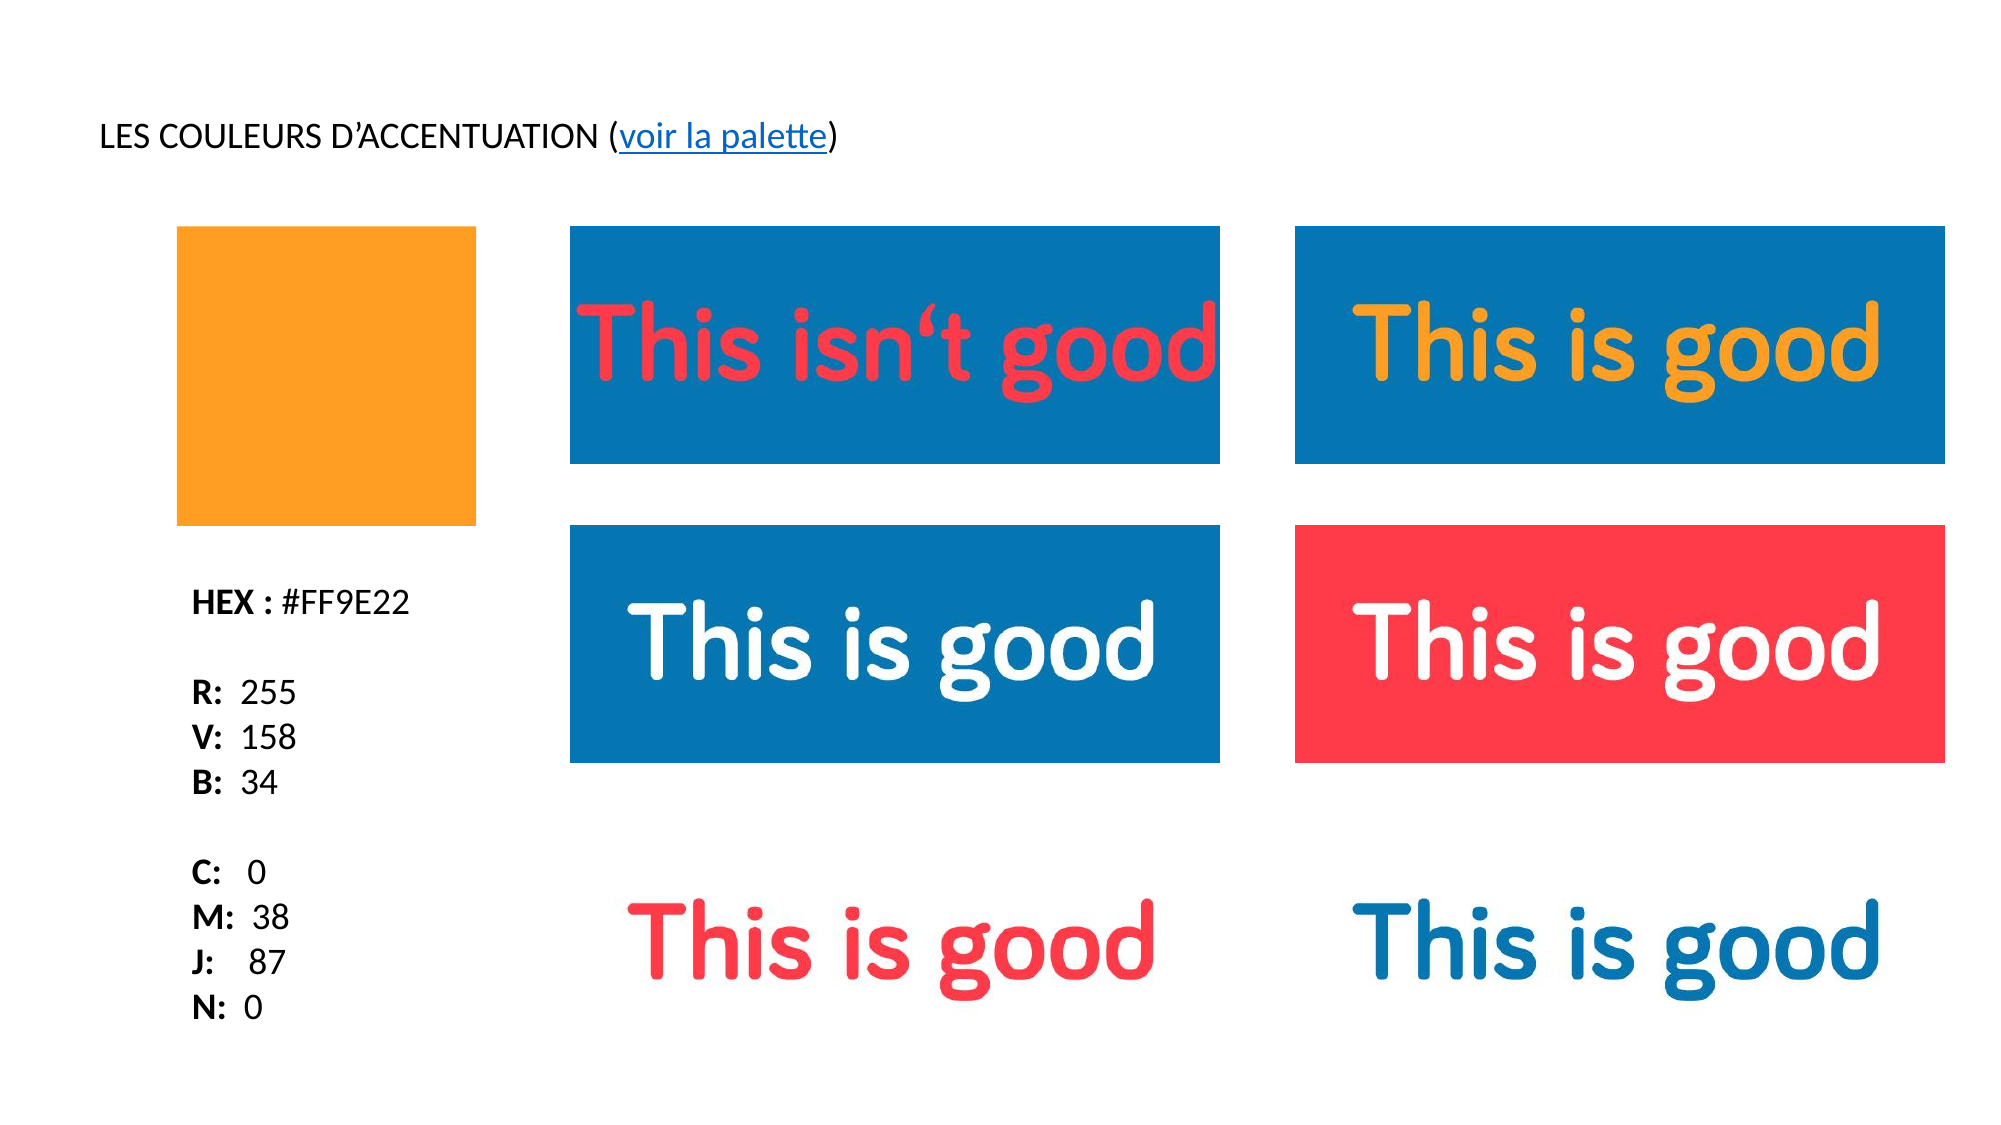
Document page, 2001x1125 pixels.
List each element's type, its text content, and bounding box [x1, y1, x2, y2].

picture [570, 226, 1221, 464]
picture [570, 525, 1221, 763]
picture [1295, 525, 1946, 763]
picture [570, 308, 575, 317]
picture [1295, 825, 1946, 1063]
picture [570, 825, 1221, 1063]
text_box [176, 226, 477, 526]
text_box LES COULEURS D’ACCENTUATION (voir la palette) [84, 103, 1046, 165]
text_box HEX : #FF9E22 R: 255 V: 158 B: 34 C: 0 M: 38 J: 87 N: 0 [176, 569, 649, 1044]
picture [1295, 226, 1946, 464]
